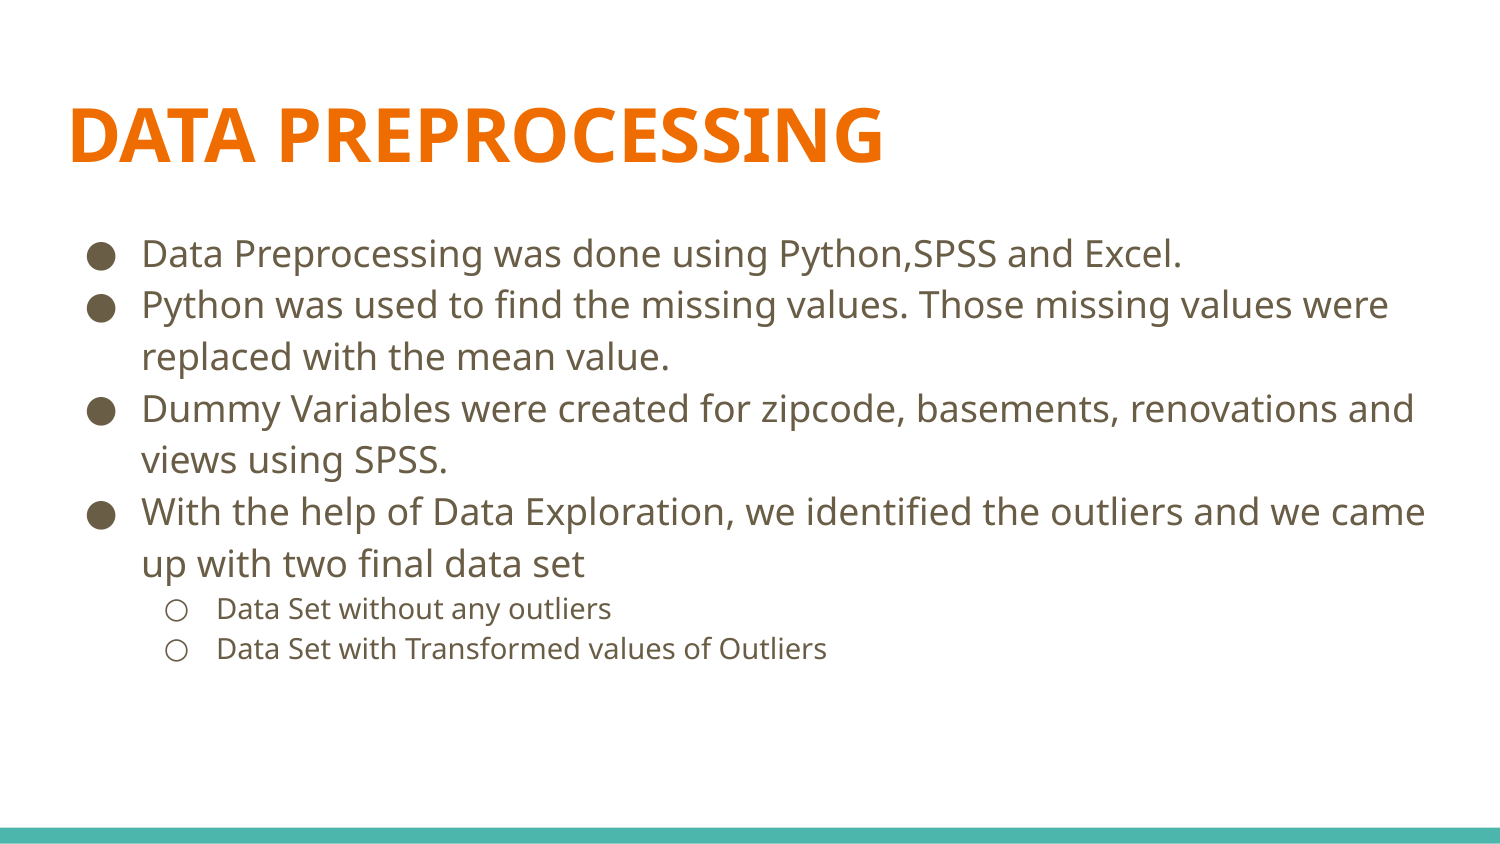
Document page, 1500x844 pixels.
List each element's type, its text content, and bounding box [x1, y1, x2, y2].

list Data Preprocessing was done using Python,SPSS and Excel. Python was used to find the missing values. Those missing values were replaced with the mean value. Dummy Variables were created for zipcode, basements, renovations and views using SPSS. With the help of Data Exploration, we identified the outliers and we came up with two final data set Data Set without any outliers Data Set with Transformed values of Outliers [51, 207, 1449, 750]
title DATA PREPROCESSING [51, 72, 1449, 189]
